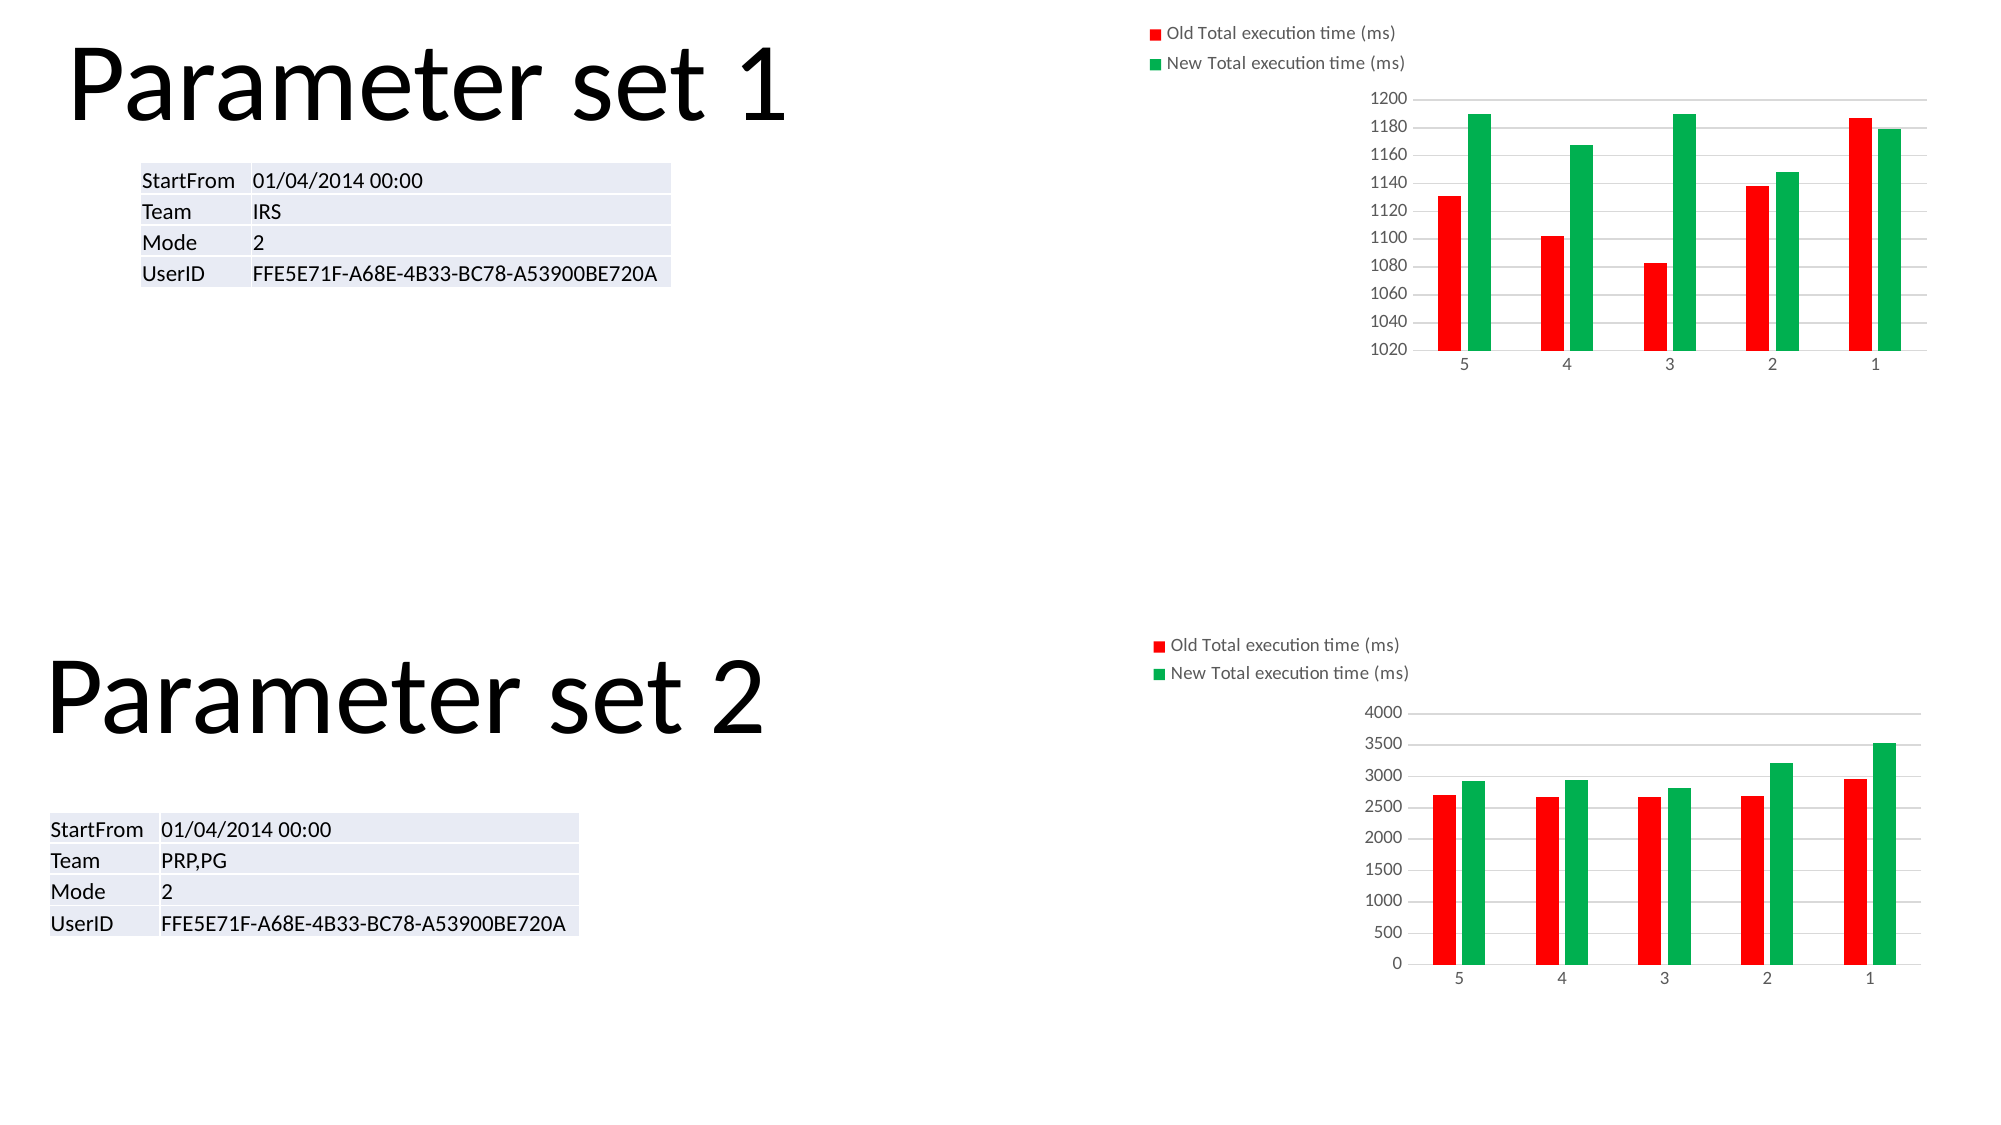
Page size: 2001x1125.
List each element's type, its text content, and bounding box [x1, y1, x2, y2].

table_cell FFE5E71F-A68E-4B33-BC78-A53900BE720A [252, 257, 671, 287]
table_cell 2 [252, 226, 671, 255]
chart [1133, 0, 1934, 450]
text_box Parameter set 1 [52, 0, 806, 150]
table_cell PRP,PG [161, 844, 579, 873]
table_cell Team [141, 195, 251, 224]
chart [1127, 613, 1929, 1064]
table_cell UserID [141, 257, 251, 287]
table_header StartFrom [50, 813, 159, 842]
table_cell Mode [50, 875, 159, 905]
table_header 01/04/2014 00:00 [252, 163, 671, 193]
table_header 01/04/2014 00:00 [161, 813, 579, 842]
table_cell IRS [252, 195, 671, 224]
table_cell Team [50, 844, 159, 873]
text_box Parameter set 2 [29, 613, 783, 764]
table_cell FFE5E71F-A68E-4B33-BC78-A53900BE720A [161, 906, 579, 936]
table_cell UserID [50, 906, 159, 936]
table_header StartFrom [141, 163, 251, 193]
table_cell Mode [141, 226, 251, 255]
table_cell 2 [161, 875, 579, 905]
